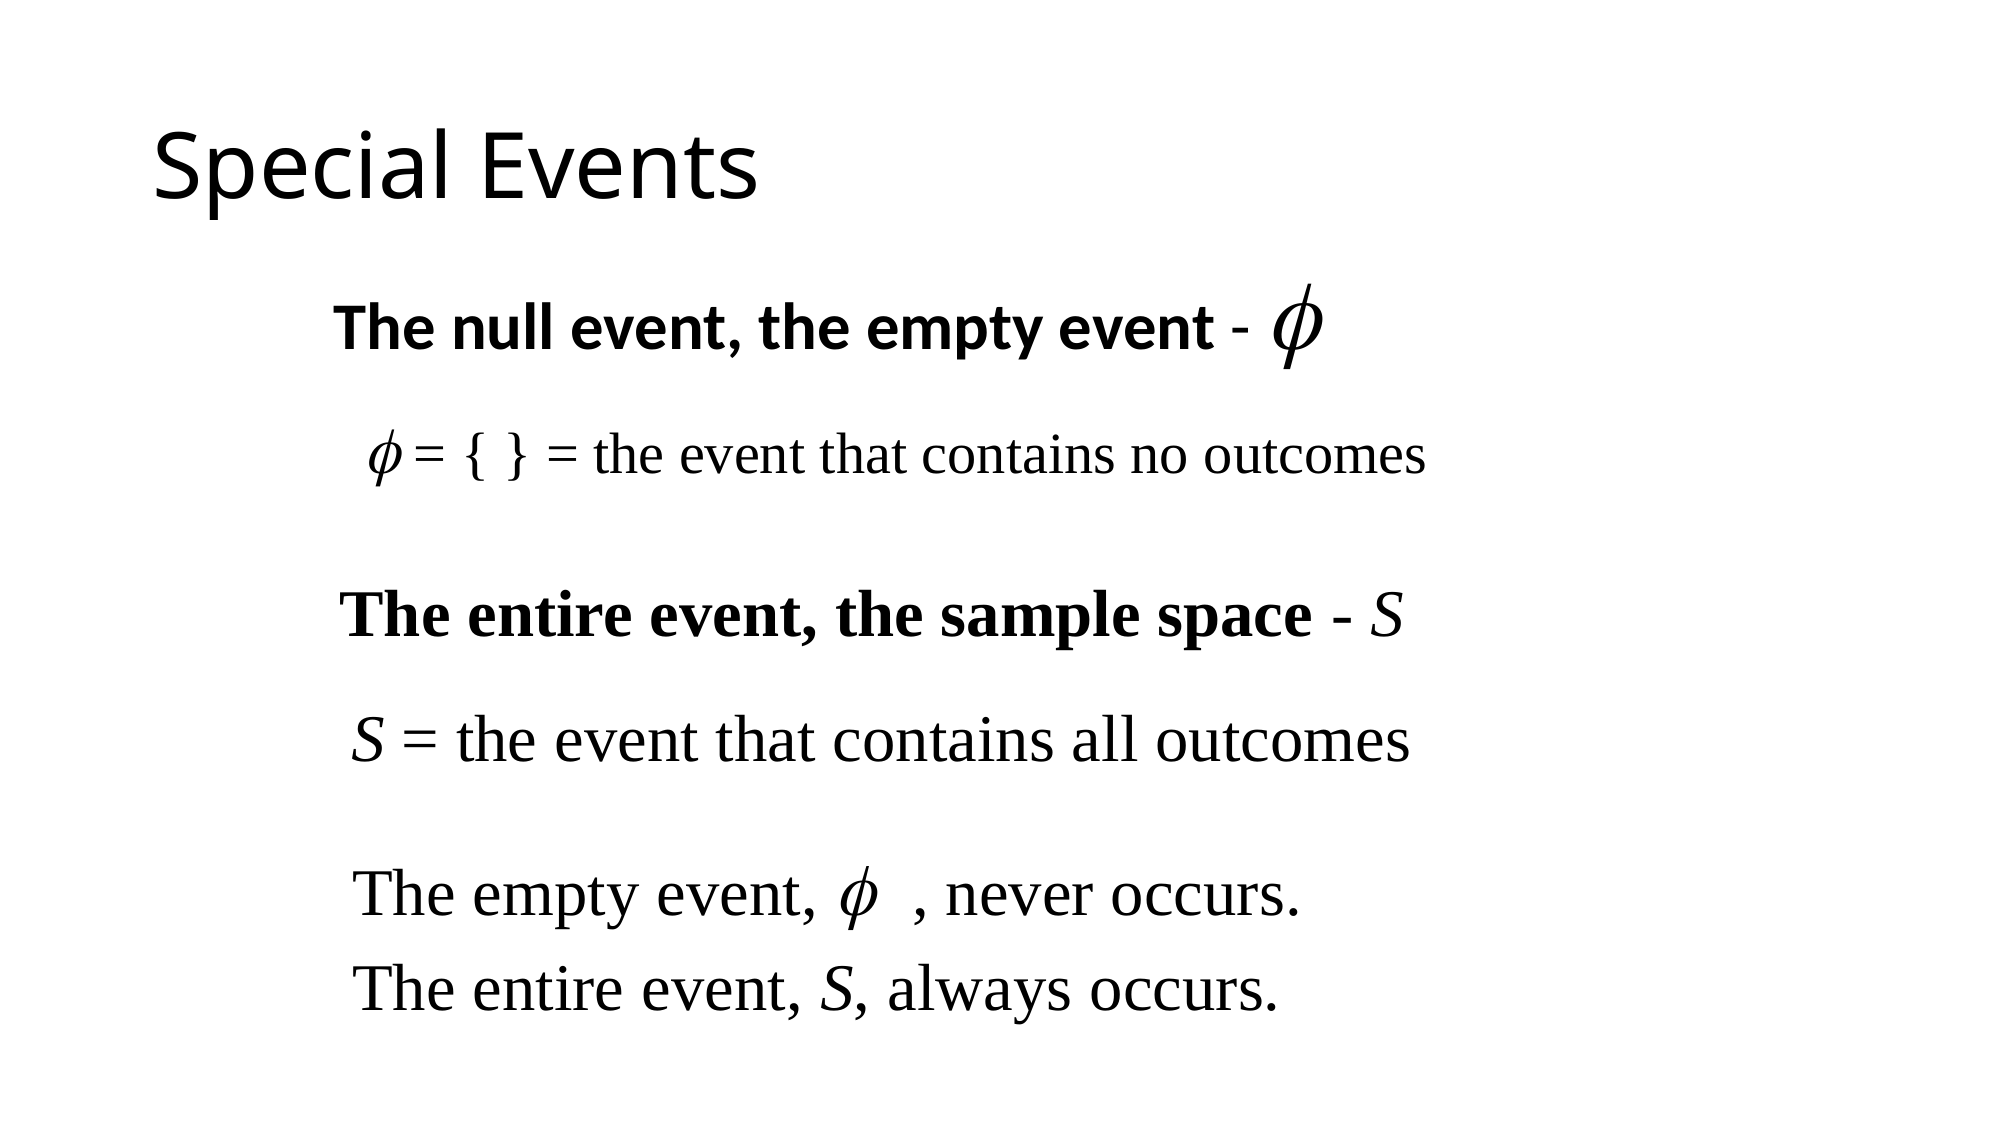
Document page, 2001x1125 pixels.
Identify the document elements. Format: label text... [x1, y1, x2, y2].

text_box f = { } = the event that contains no outcomes [349, 399, 1713, 550]
text_box The entire event, the sample space - S [324, 562, 1688, 713]
text_box The empty event, f , never occurs. The entire event, S, always occurs. [337, 833, 1713, 1046]
text_box S = the event that contains all outcomes [336, 687, 1700, 838]
title Special Events [137, 59, 1863, 278]
list The null event, the empty event - f [318, 255, 1682, 406]
